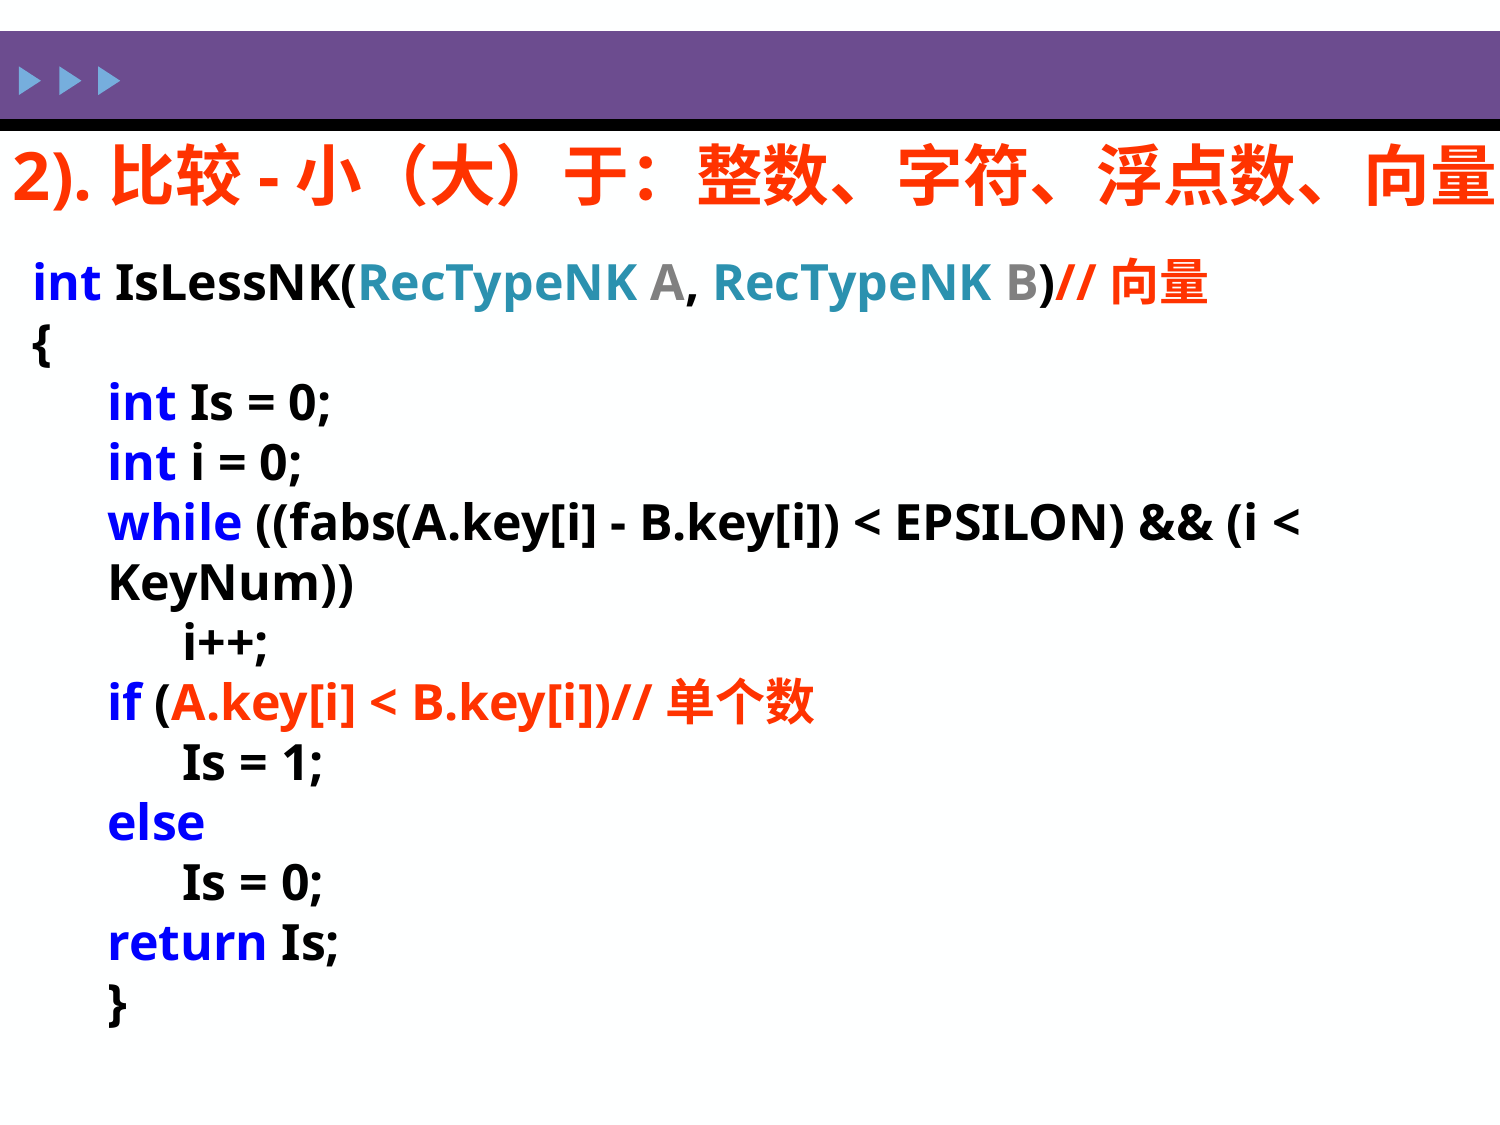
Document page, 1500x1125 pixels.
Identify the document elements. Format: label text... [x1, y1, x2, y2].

text_box 2).比较-小（大）于：整数、字符、浮点数、向量 [0, 125, 1500, 222]
text_box int IsLessNK(RecTypeNK A, RecTypeNK B)//向量 { int Is = 0; int i = 0; while ((fabs(A.key[i] - B.key[i]) < EPSILON) && (i < KeyNum)) i++; if (A.key[i] < B.key[i])//单个数 Is = 1; else Is = 0; return Is; } [17, 243, 1477, 1039]
